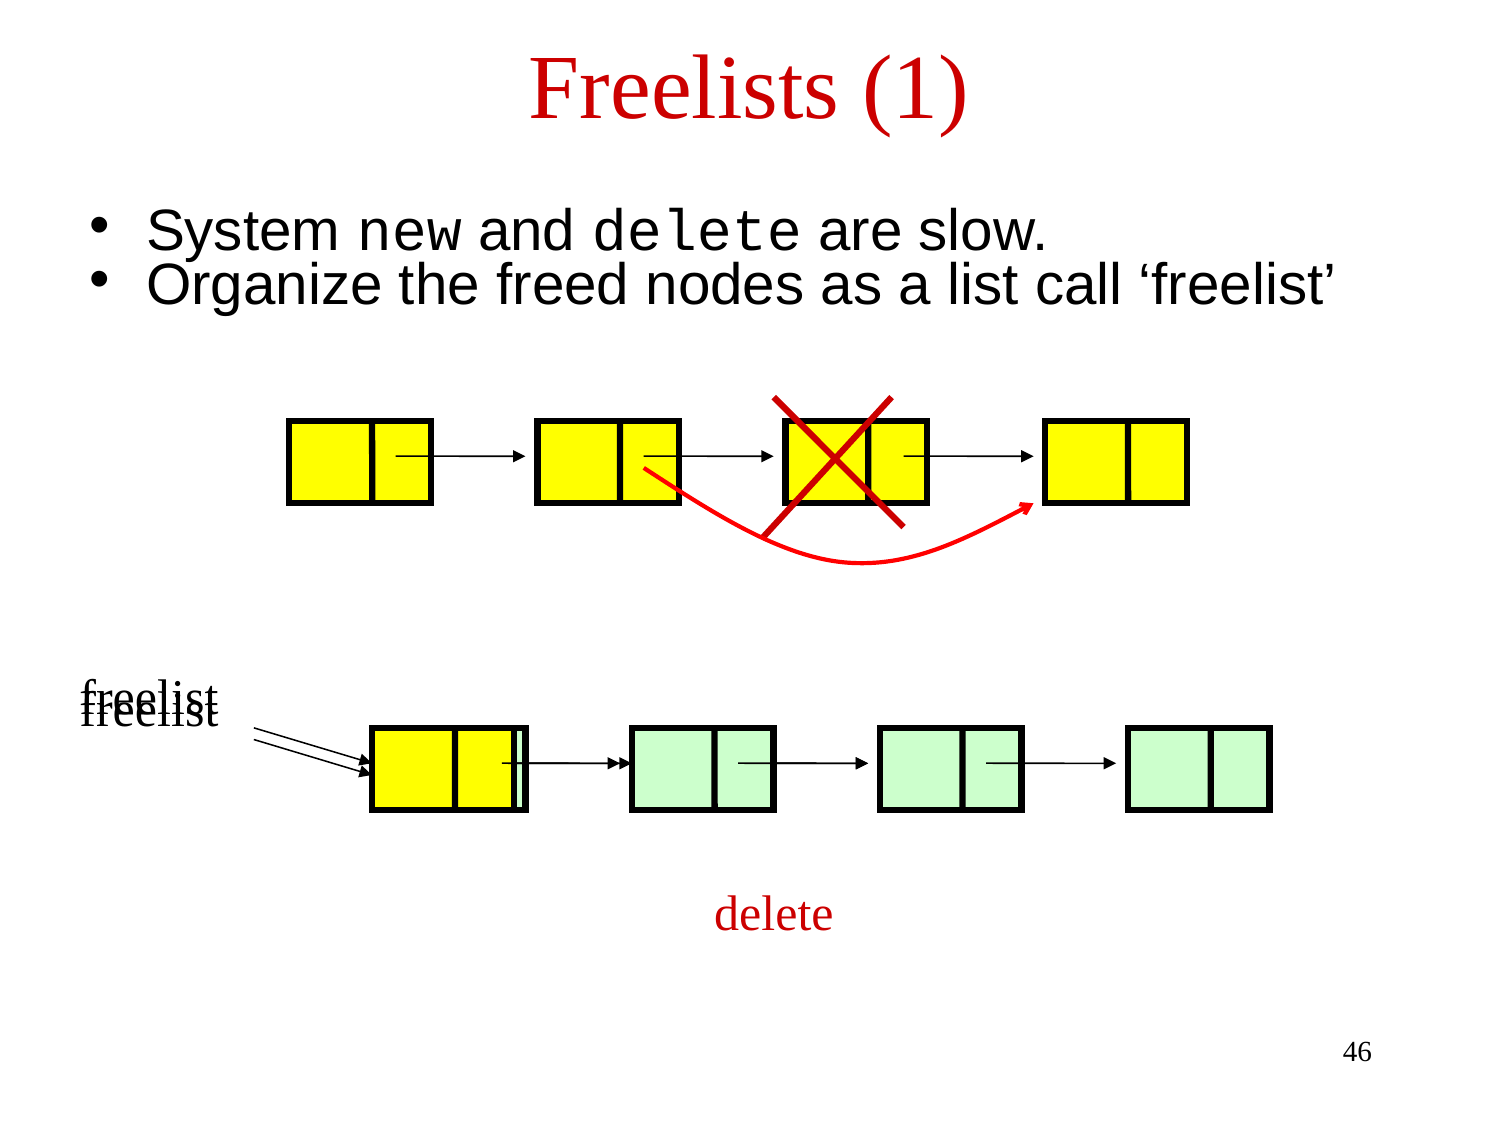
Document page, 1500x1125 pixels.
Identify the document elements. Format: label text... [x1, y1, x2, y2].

text_box [764, 539, 963, 564]
slide_number 46 [1074, 1024, 1388, 1101]
text_box [1045, 420, 1128, 504]
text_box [64, 657, 1270, 811]
text_box [373, 420, 431, 504]
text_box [643, 397, 1034, 539]
text_box [621, 420, 643, 504]
list System new and delete are slow. Organize the freed nodes as a list call ‘freelist’ [74, 209, 1425, 961]
text_box [395, 450, 526, 463]
text_box [537, 420, 620, 504]
text_box [1129, 420, 1187, 504]
title Freelists (1) [74, 6, 1425, 158]
text_box [289, 420, 372, 504]
text_box delete [699, 872, 849, 948]
